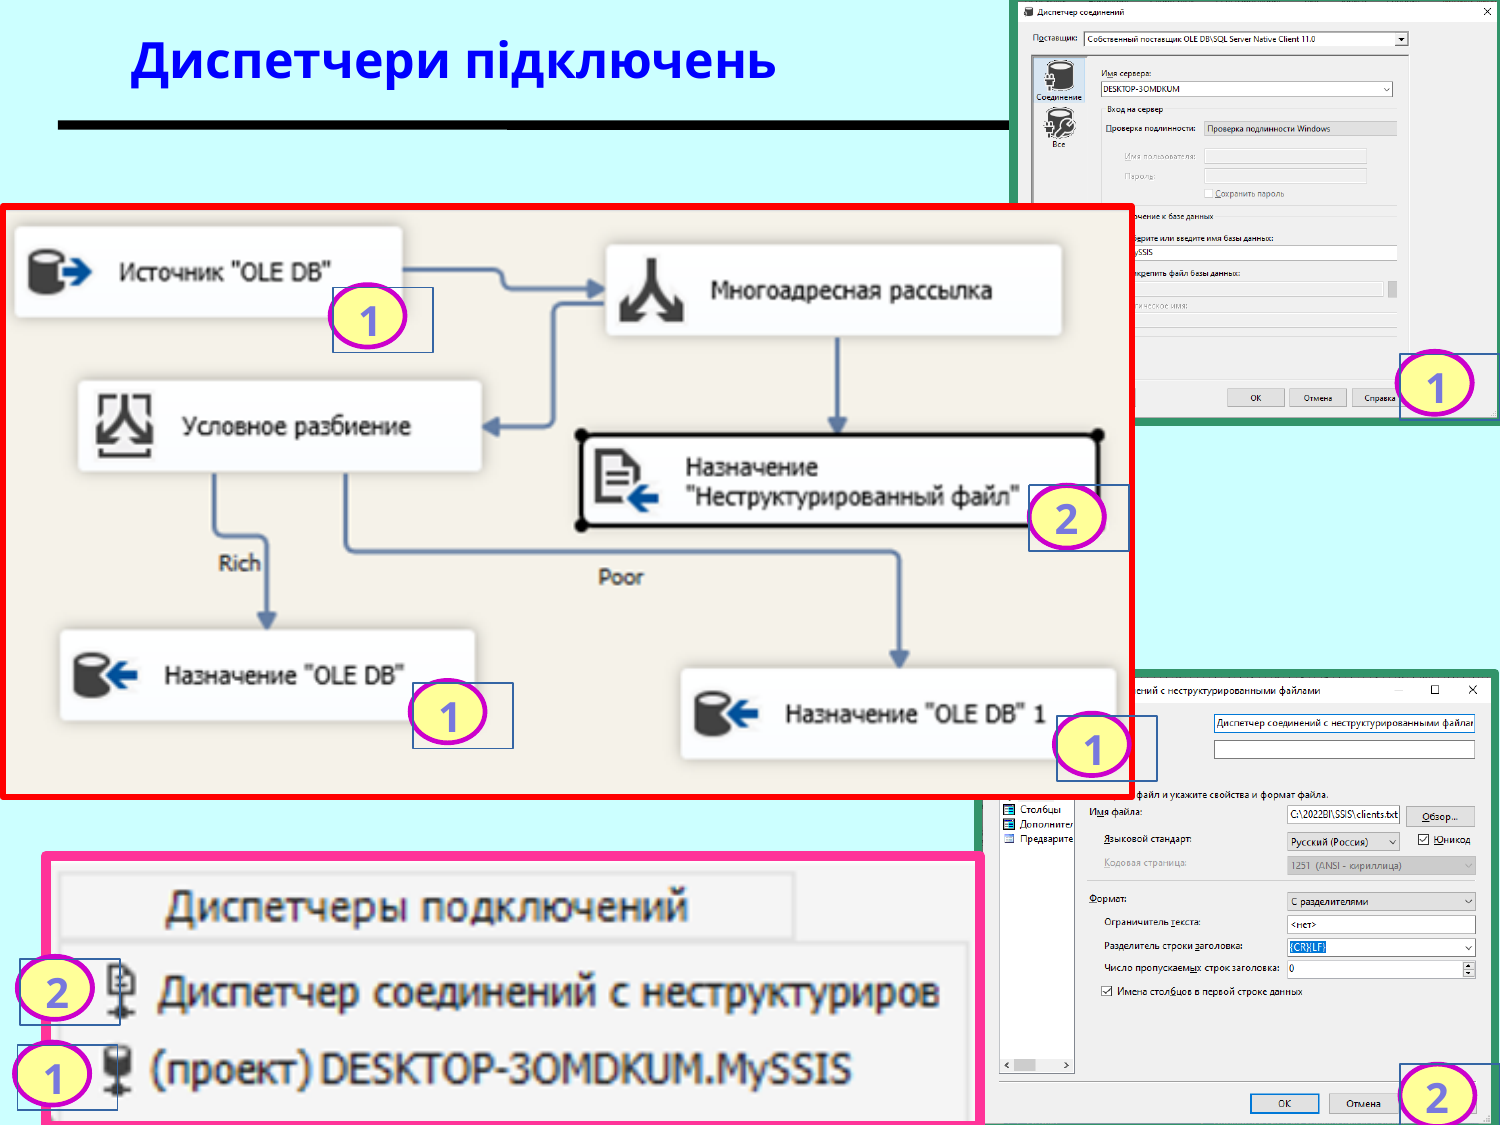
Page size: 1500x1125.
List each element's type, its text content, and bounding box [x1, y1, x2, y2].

text_box 2 [20, 959, 51, 1025]
picture [5, 1, 1498, 1124]
text_box [62, 24, 1009, 125]
text_box 1 [1399, 354, 1500, 420]
text_box 1 [17, 1045, 51, 1111]
text_box Диспетчери підключень [6, 0, 904, 125]
picture [51, 861, 975, 1122]
text_box 2 [1400, 1064, 1500, 1125]
